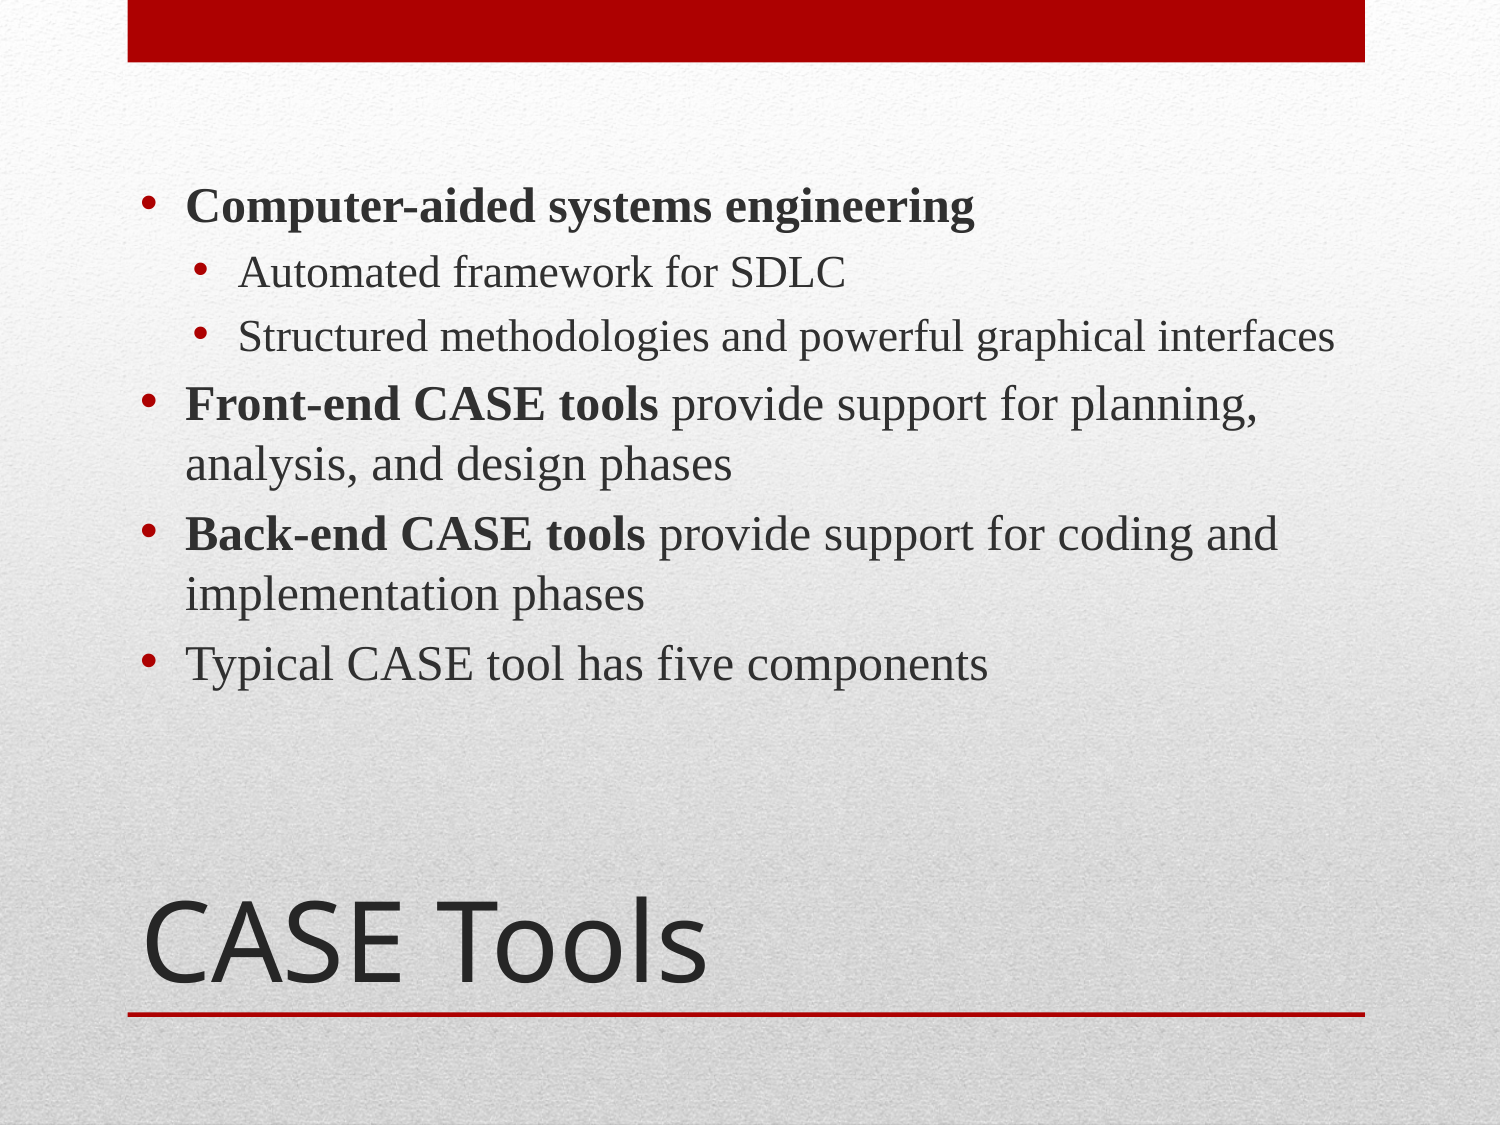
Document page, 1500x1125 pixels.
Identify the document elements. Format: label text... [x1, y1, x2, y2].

list Computer-aided systems engineering Automated framework for SDLC Structured methodologies and powerful graphical interfaces Front-end CASE tools provide support for planning, analysis, and design phases Back-end CASE tools provide support for coding and implementation phases Typical CASE tool has five components [125, 112, 1363, 750]
title CASE Tools [125, 750, 1238, 1013]
